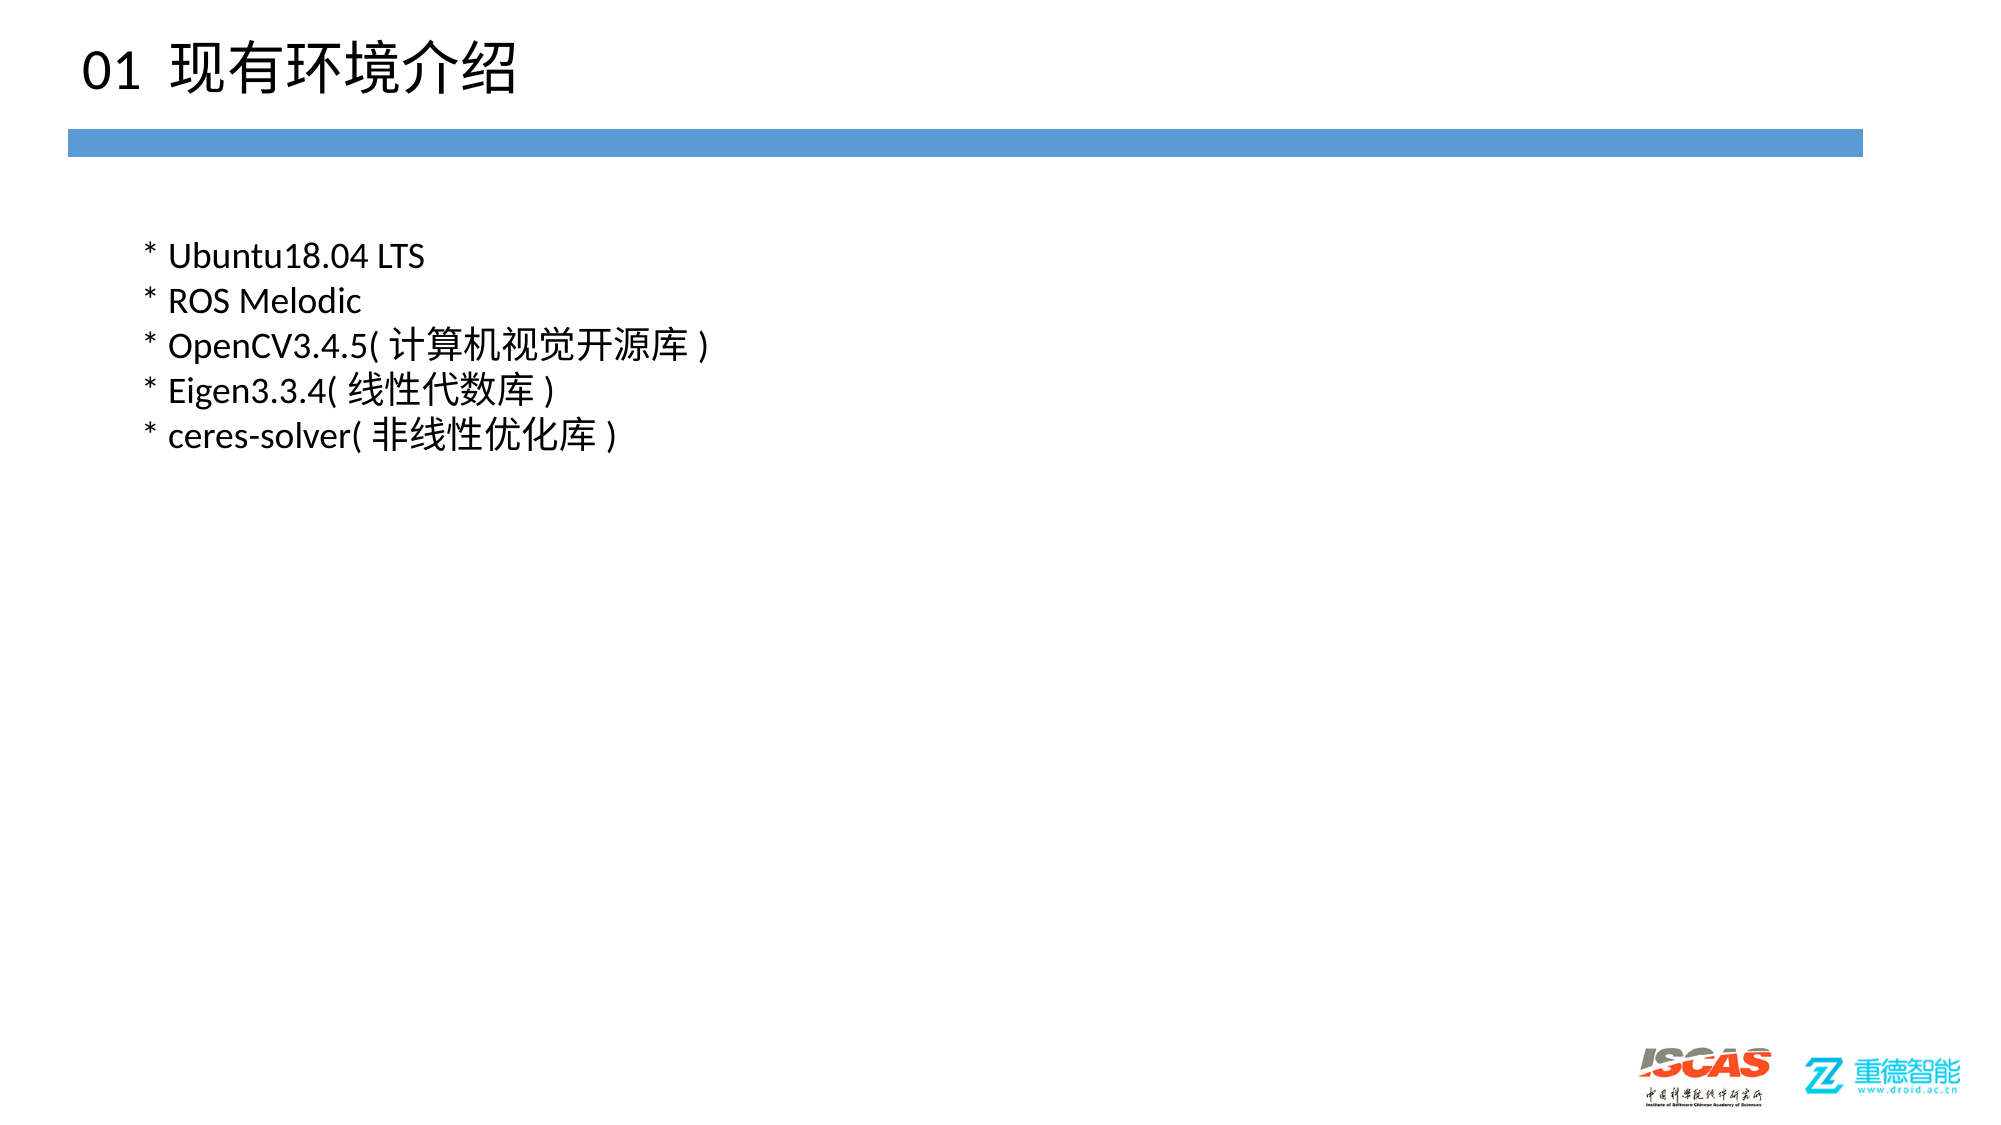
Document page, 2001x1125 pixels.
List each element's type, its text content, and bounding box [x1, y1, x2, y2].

text_box 01 现有环境介绍 [40, 23, 561, 109]
picture [1630, 1036, 1973, 1117]
text_box * Ubuntu18.04 LTS * ROS Melodic * OpenCV3.4.5(计算机视觉开源库) * Eigen3.3.4(线性代数库) * ceres-solver(非线性优化库) [126, 223, 725, 464]
text_box [65, 126, 1866, 160]
